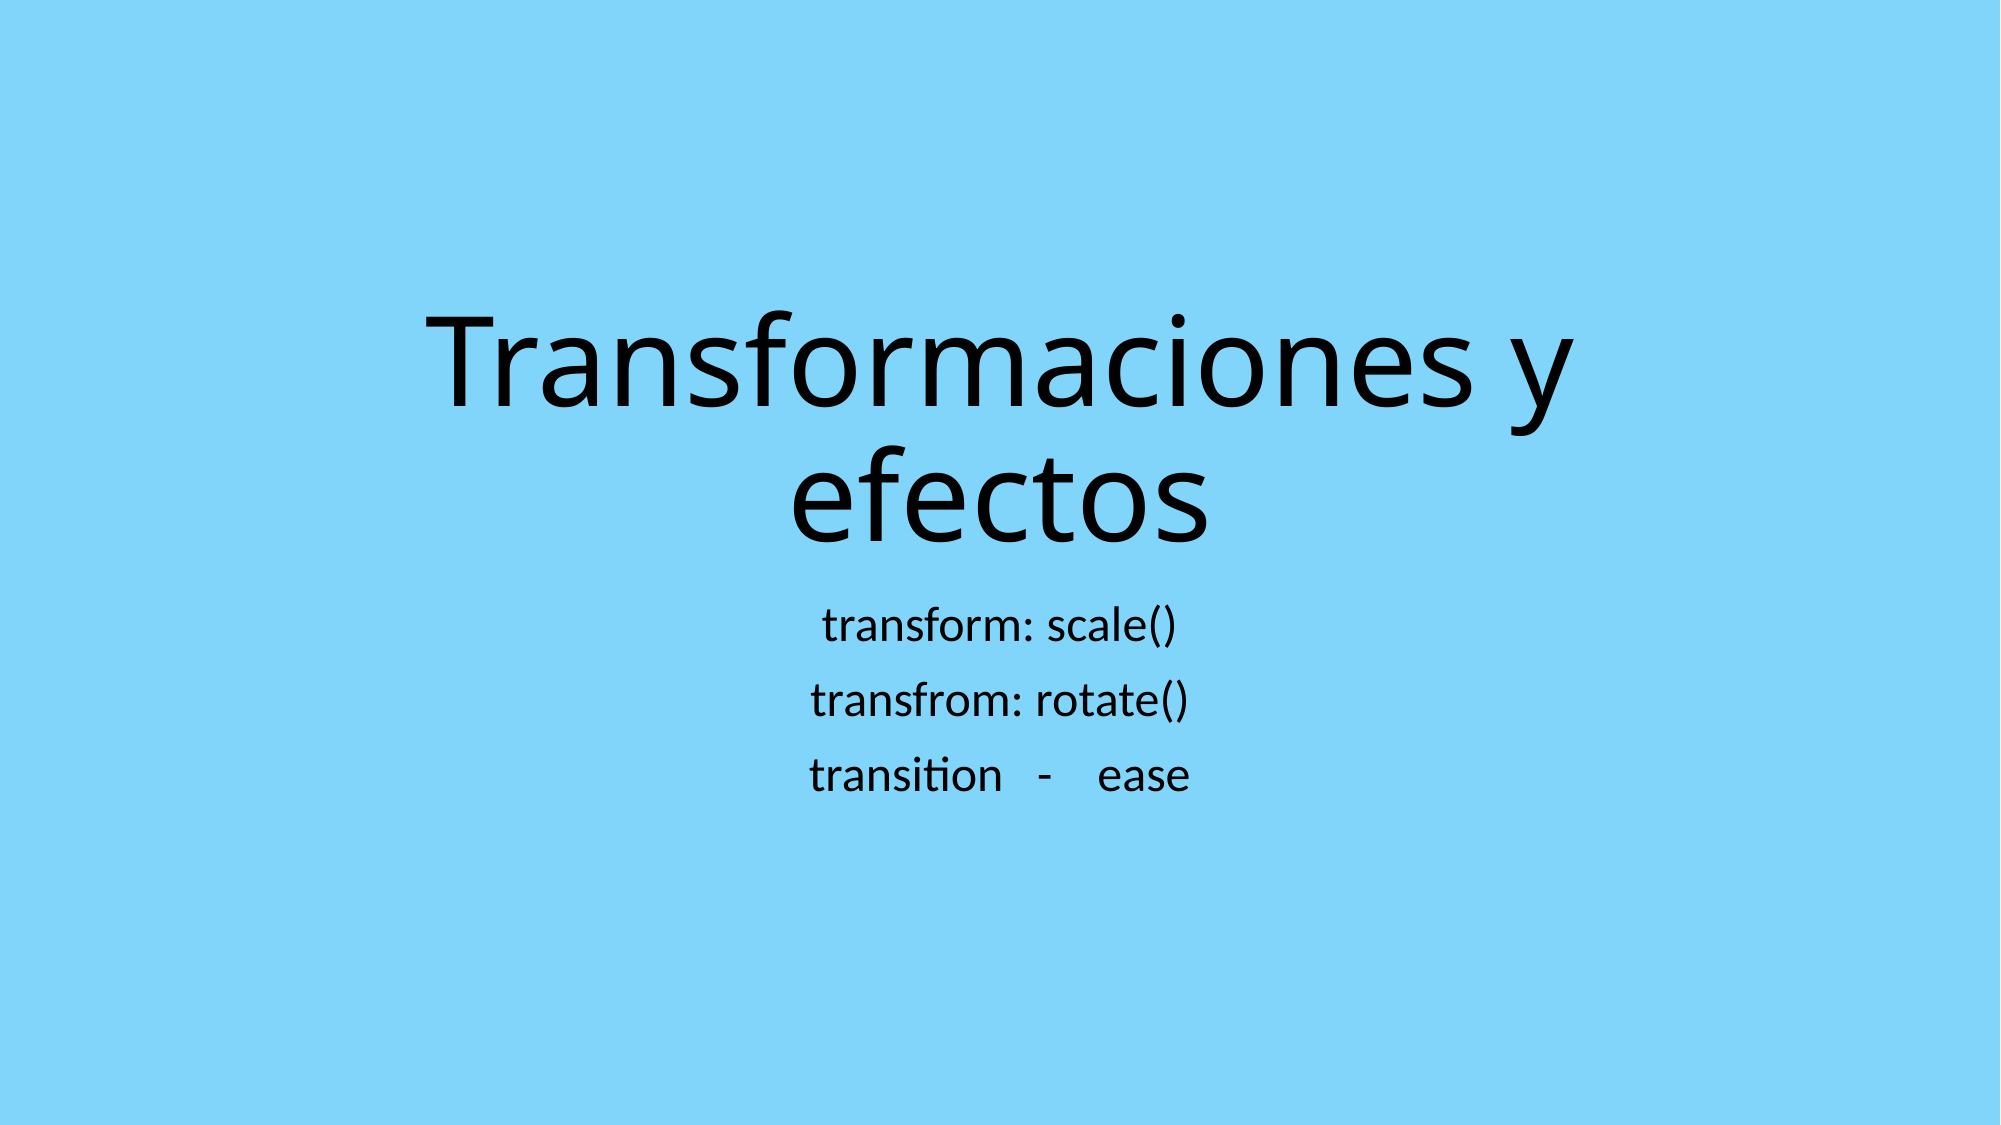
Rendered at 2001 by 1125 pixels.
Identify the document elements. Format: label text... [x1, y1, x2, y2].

title Transformaciones y efectos [249, 184, 1750, 576]
subtitle transform: scale() transfrom: rotate() transition - ease [249, 590, 1750, 863]
